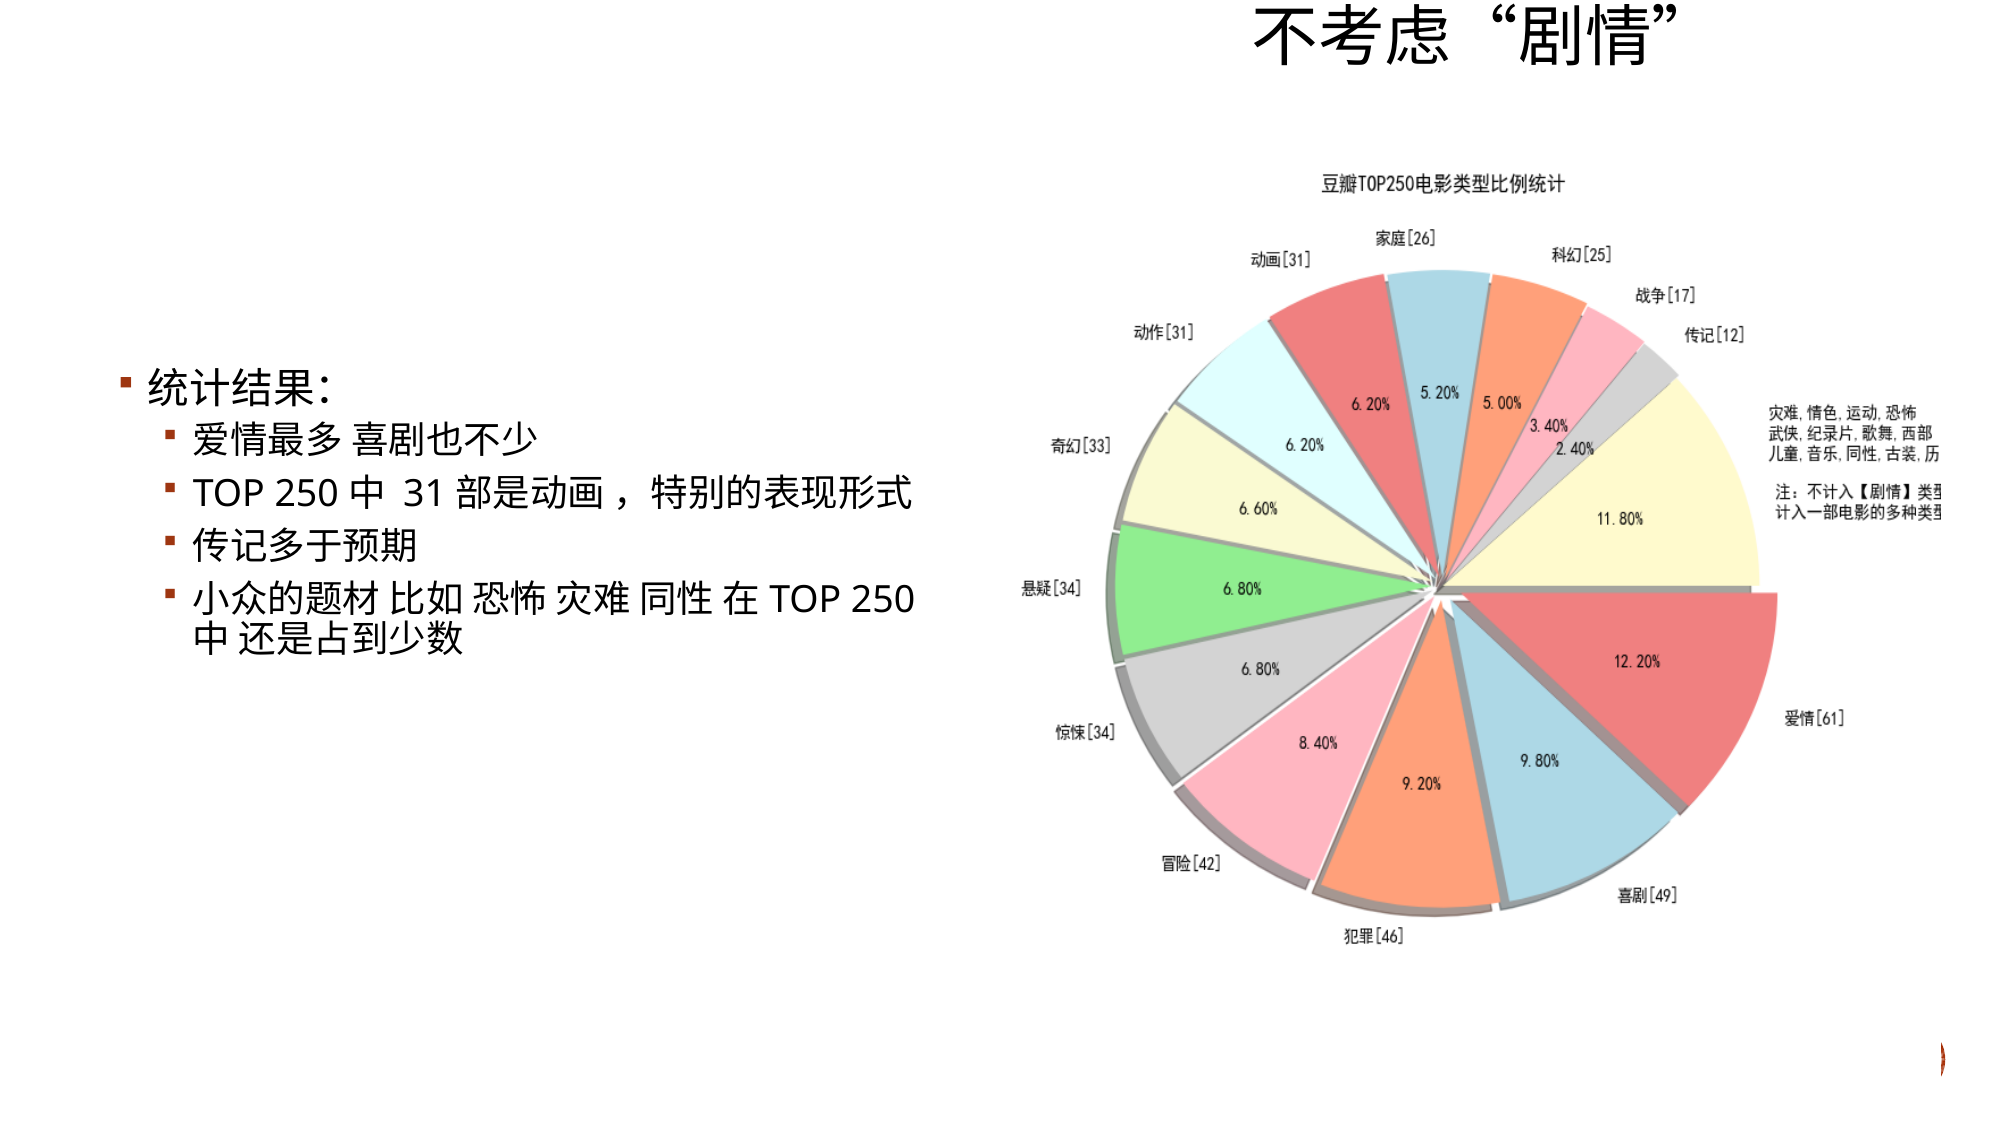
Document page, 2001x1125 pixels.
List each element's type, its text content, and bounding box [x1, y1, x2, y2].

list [919, 82, 1939, 1095]
title 不考虑“剧情” [1236, 8, 1822, 69]
list 统计结果： 爱情最多 喜剧也不少 TOP 250中 31部是动画 ，特别的表现形式 传记多于预期 小众的题材 比如 恐怖 灾难 同性 在TOP 250中 还是占到少数 [102, 360, 918, 1013]
